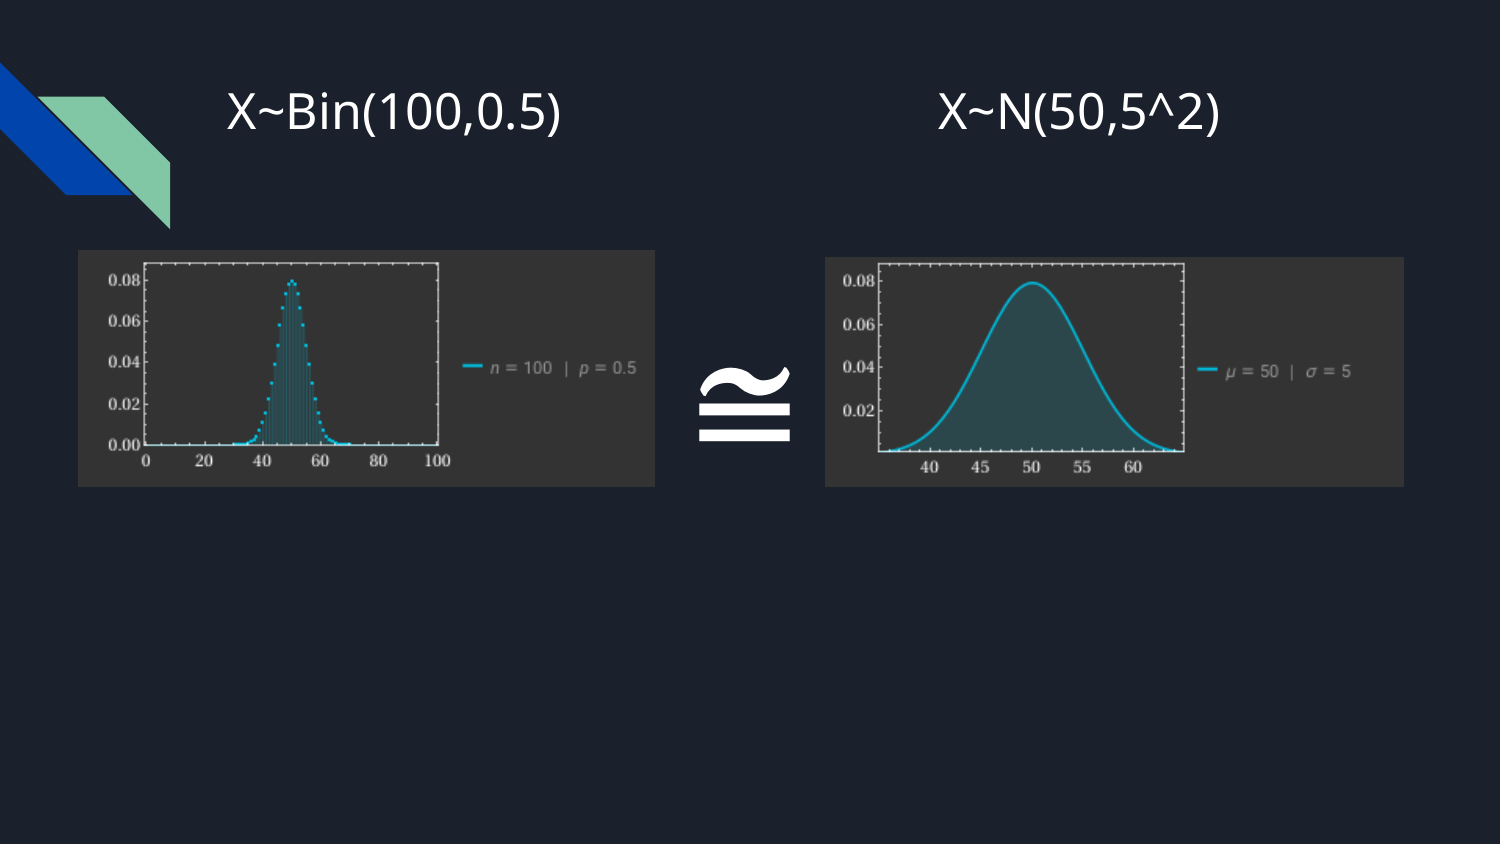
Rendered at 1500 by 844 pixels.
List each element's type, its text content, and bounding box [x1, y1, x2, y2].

picture [78, 250, 656, 488]
text_box ≅ [659, 306, 820, 470]
picture [825, 256, 1404, 488]
title X~Bin(100,0.5) X~N(50,5^2) [212, 64, 1349, 215]
